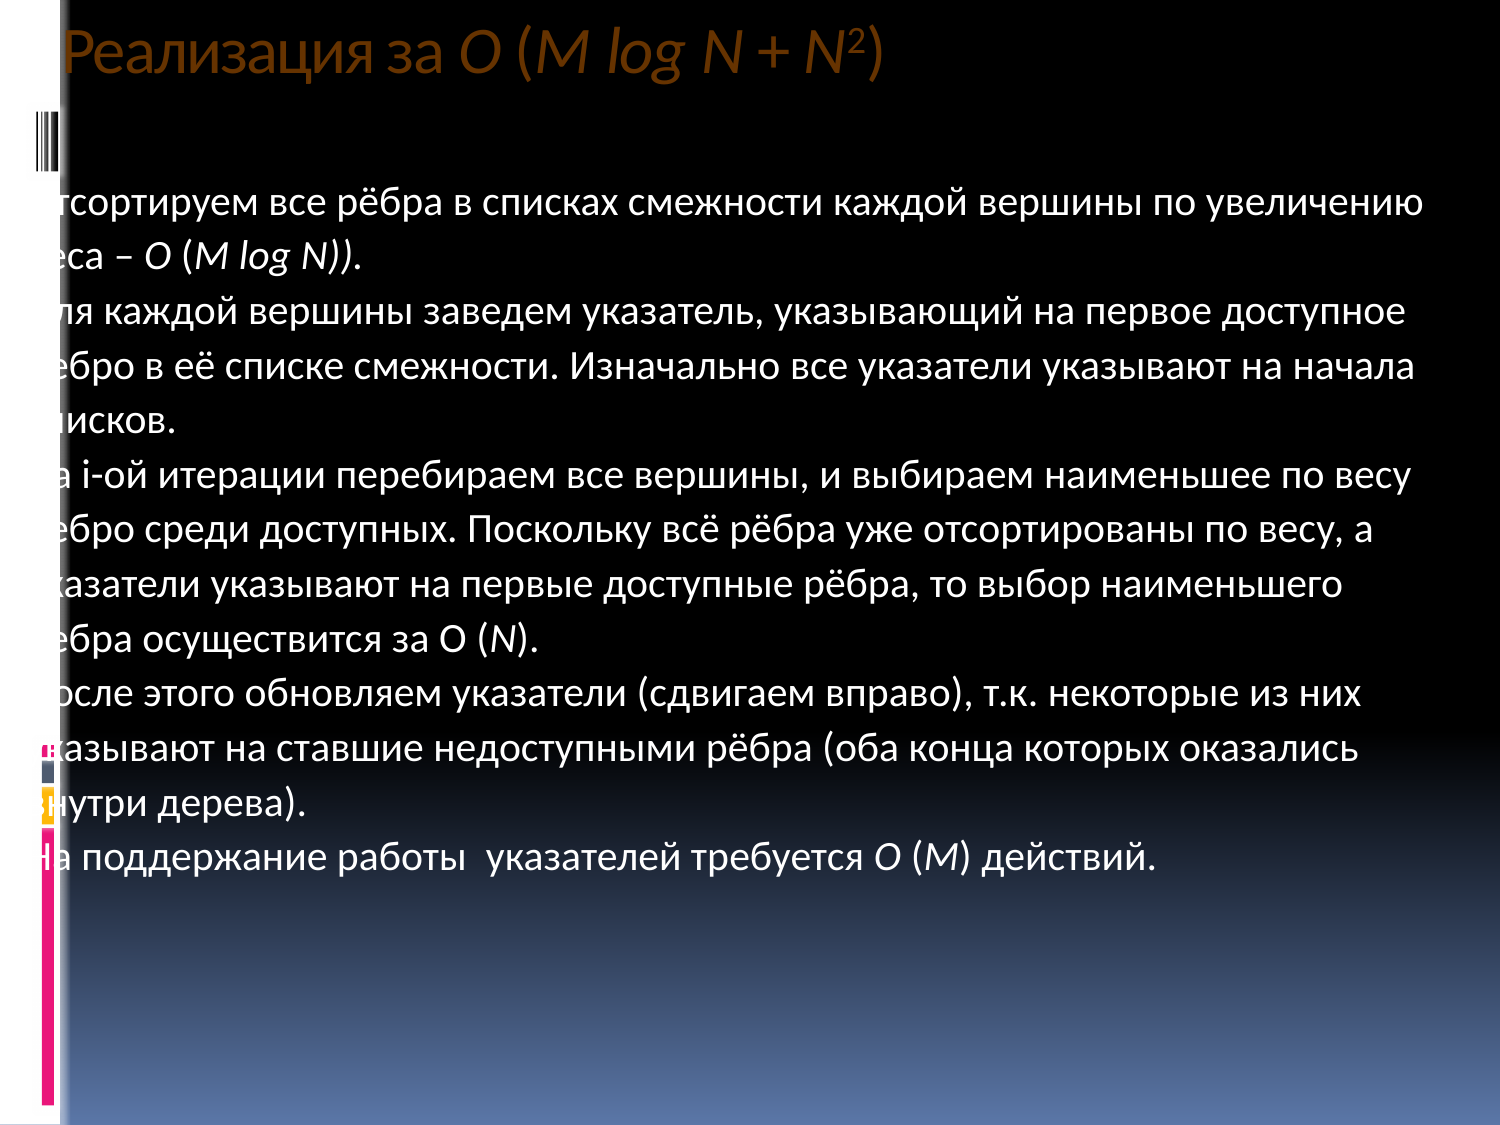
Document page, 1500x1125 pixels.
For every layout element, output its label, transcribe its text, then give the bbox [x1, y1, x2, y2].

list Отсортируем все рёбра в списках смежности каждой вершины по увеличению веса – O (M log N)). Для каждой вершины заведем указатель, указывающий на первое доступное ребро в её списке смежности. Изначально все указатели указывают на начала списков. На i-ой итерации перебираем все вершины, и выбираем наименьшее по весу ребро среди доступных. Поскольку всё рёбра уже отсортированы по весу, а указатели указывают на первые доступные рёбра, то выбор наименьшего ребра осуществится за O (N). После этого обновляем указатели (сдвигаем вправо), т.к. некоторые из них указывают на ставшие недоступными рёбра (оба конца которых оказались внутри дерева). На поддержание работы указателей требуется O (M) действий. [0, 175, 1442, 919]
title Реализация за O (M log N + N2) [46, 0, 1397, 175]
